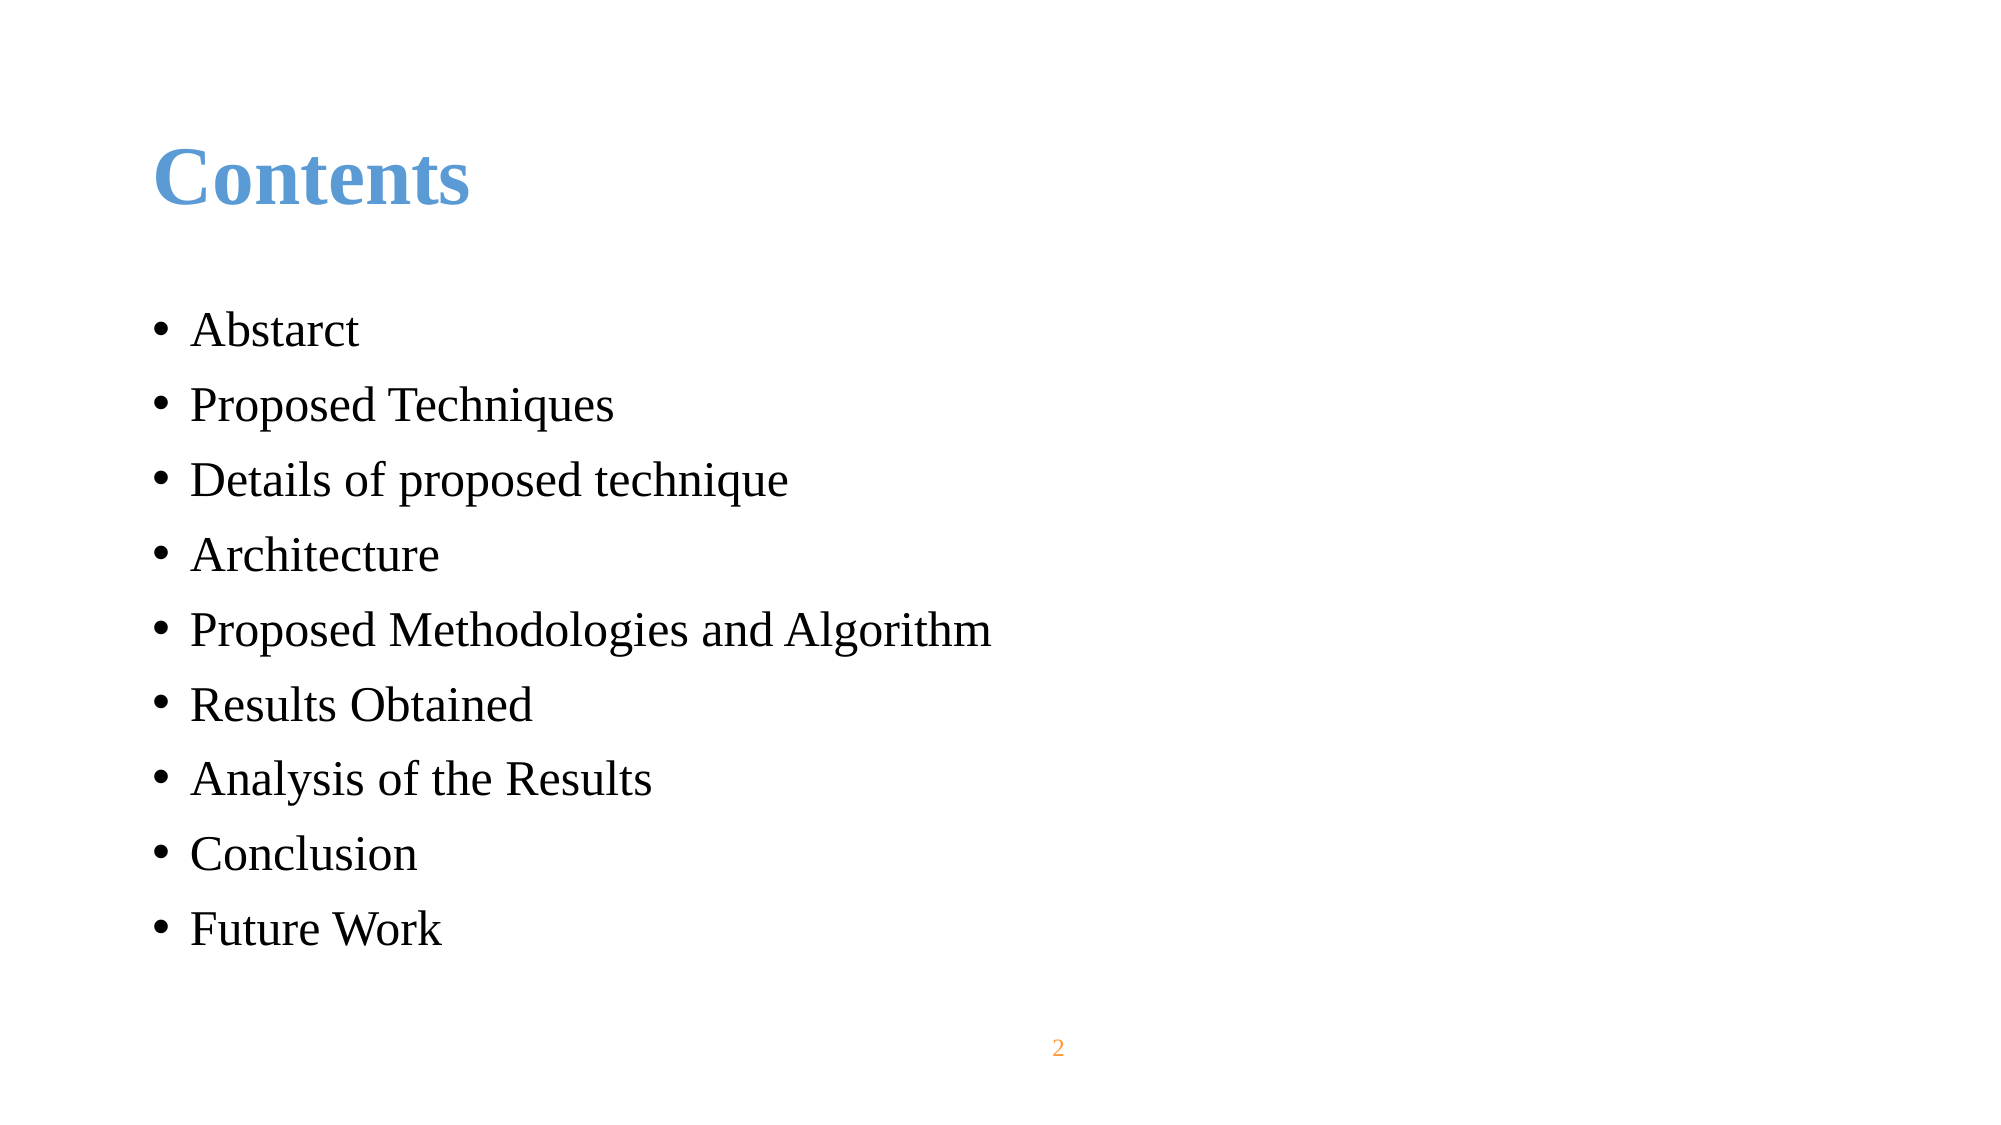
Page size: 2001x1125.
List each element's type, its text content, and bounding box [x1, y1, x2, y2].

slide_number 2 [964, 1016, 1080, 1077]
list Abstarct Proposed Techniques Details of proposed technique Architecture Proposed Methodologies and Algorithm Results Obtained Analysis of the Results Conclusion Future Work [137, 296, 1863, 1014]
title Contents [137, 59, 1863, 296]
